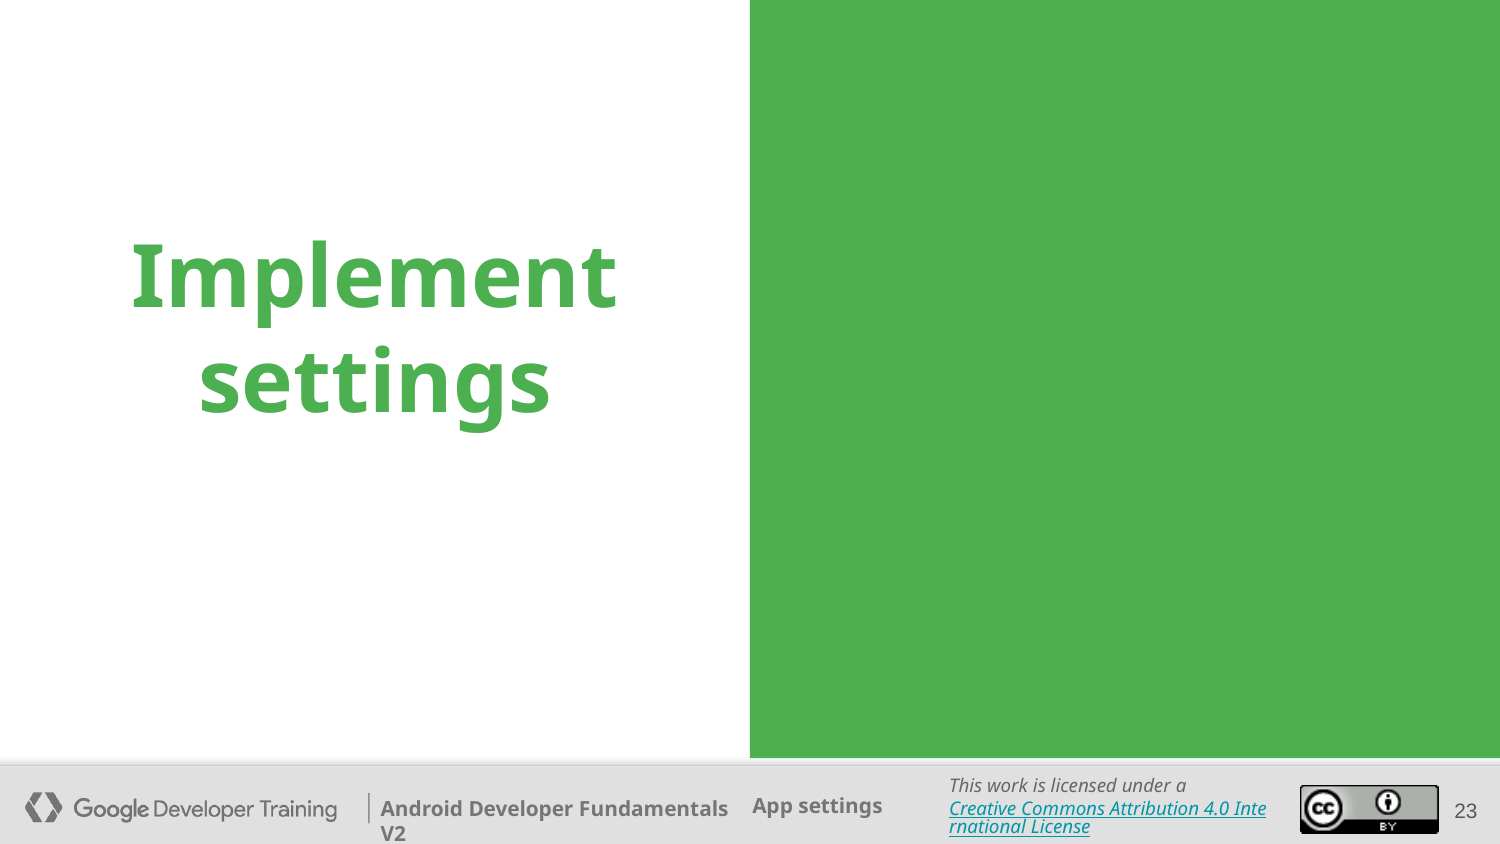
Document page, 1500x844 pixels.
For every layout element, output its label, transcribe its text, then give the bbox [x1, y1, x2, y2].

picture [0, 0, 1500, 844]
slide_number ‹#› [1402, 777, 1493, 842]
title Implement settings [43, 202, 708, 446]
